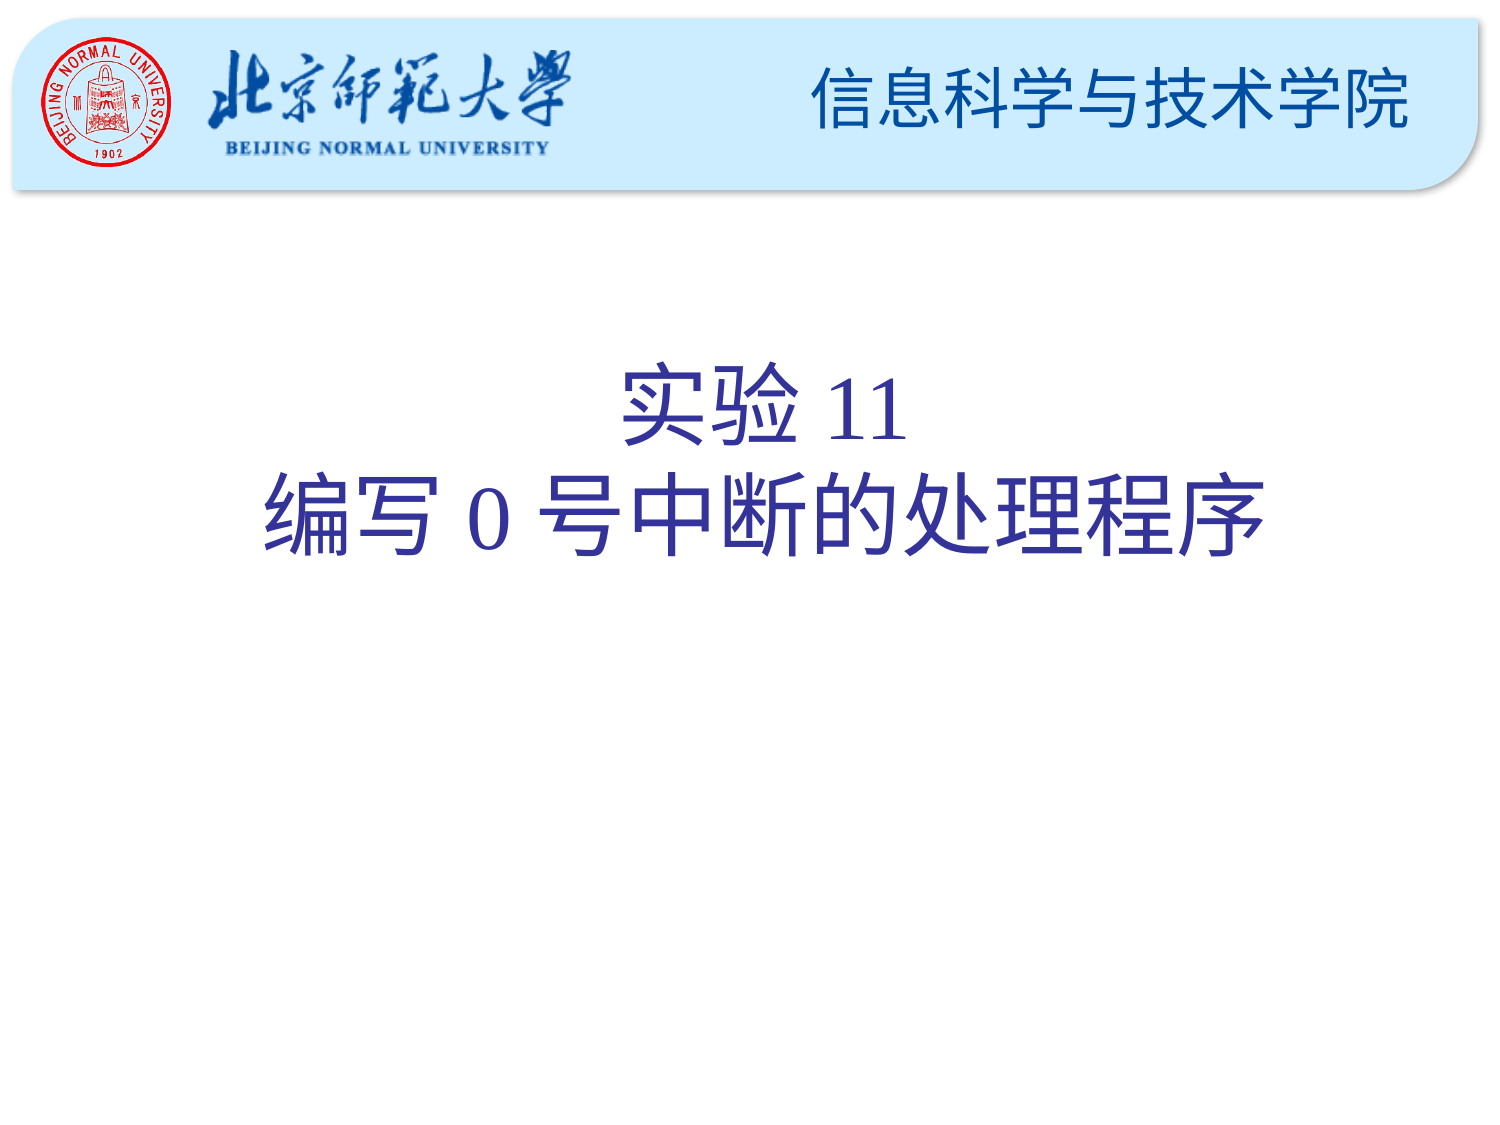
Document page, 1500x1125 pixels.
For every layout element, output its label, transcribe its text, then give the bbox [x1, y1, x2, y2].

title 实验11 编写0号中断的处理程序 [127, 234, 1403, 575]
picture [200, 50, 572, 156]
picture [41, 37, 171, 167]
